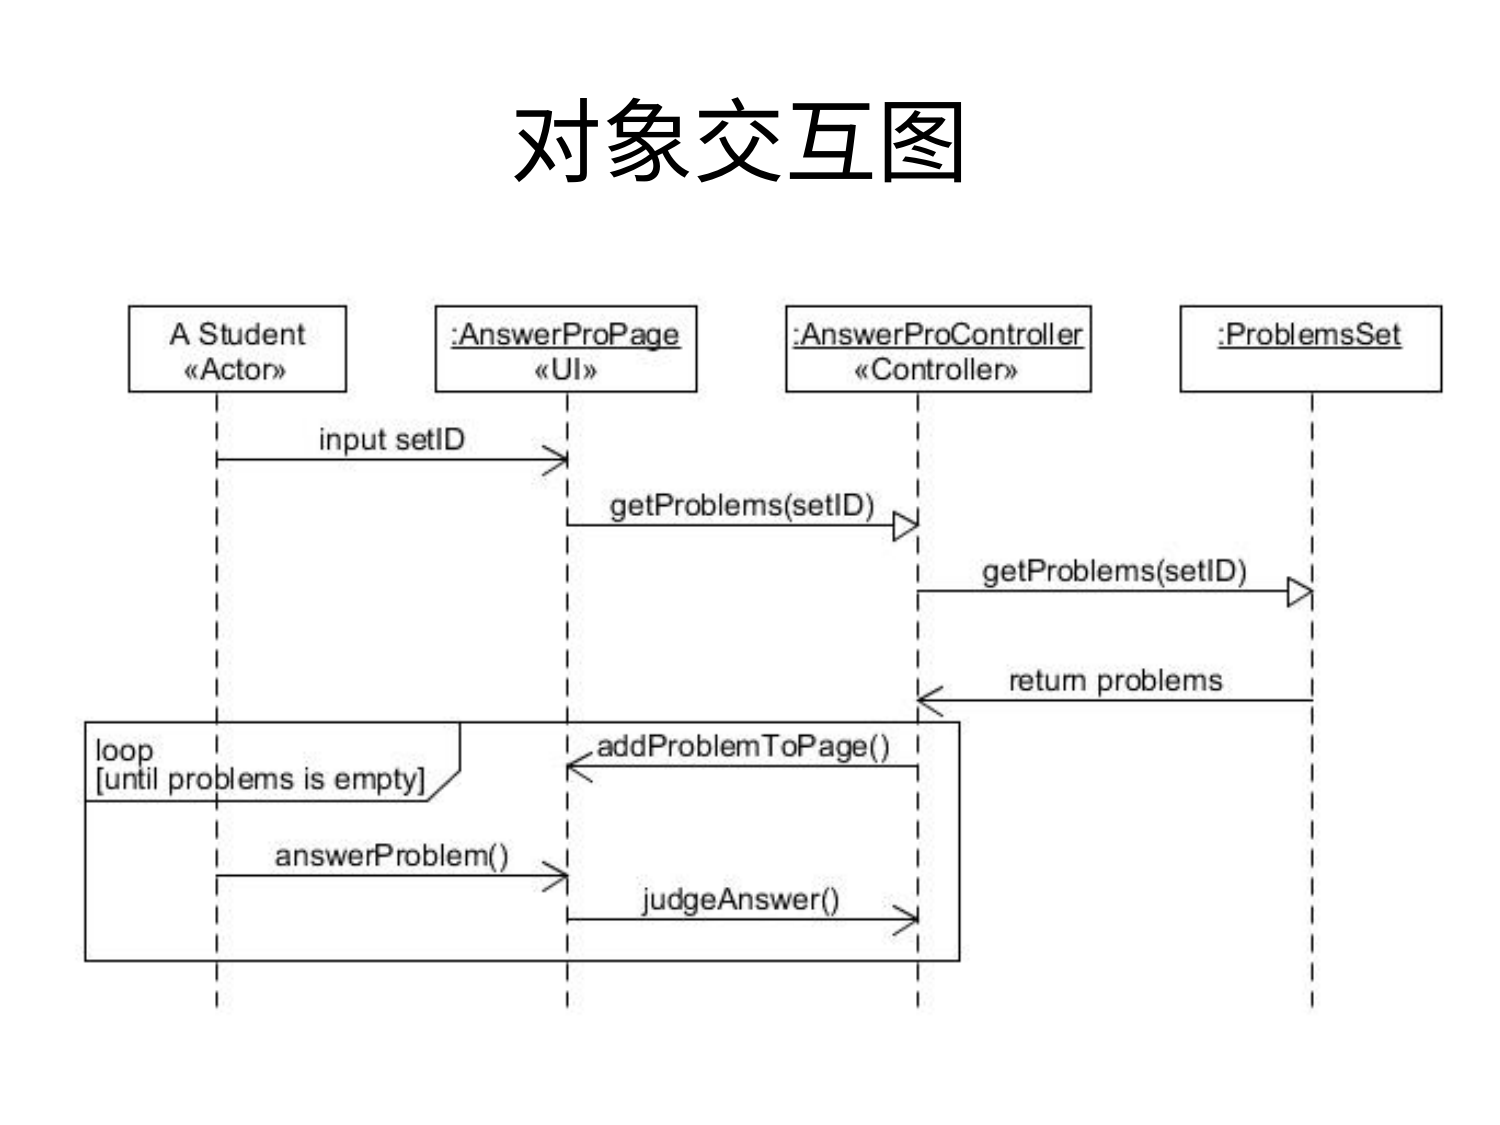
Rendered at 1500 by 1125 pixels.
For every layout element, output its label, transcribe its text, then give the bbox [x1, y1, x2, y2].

picture [40, 261, 1487, 1095]
title 对象交互图 [75, 45, 1425, 233]
